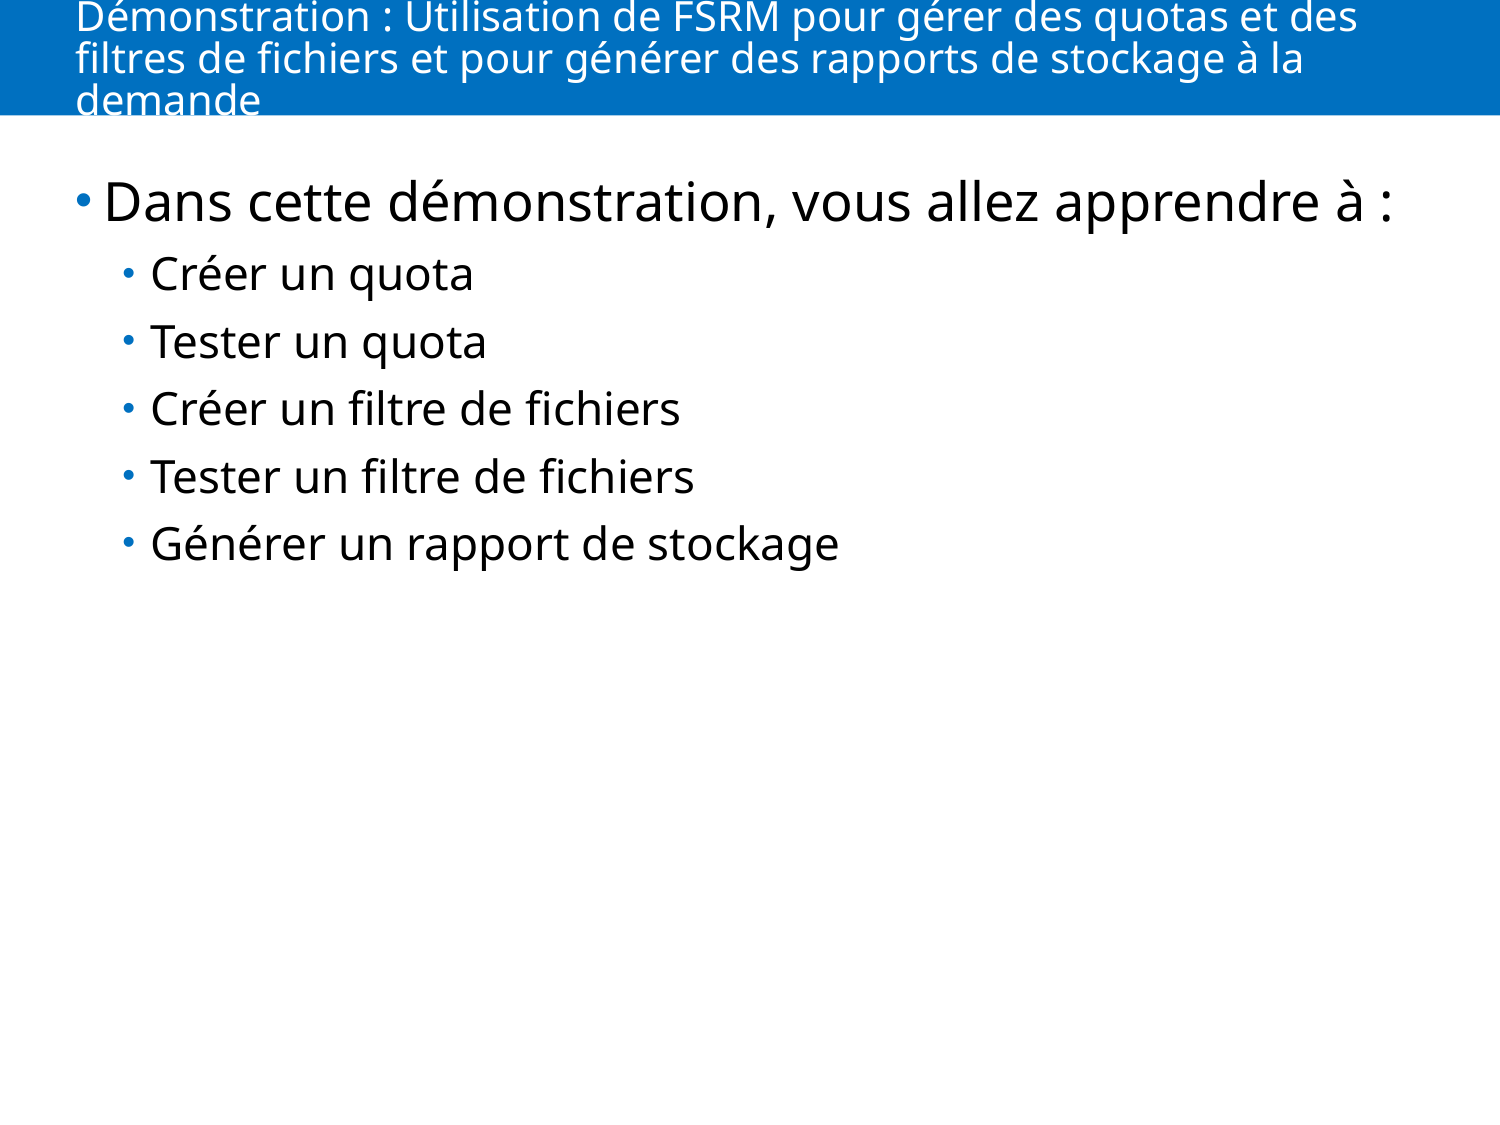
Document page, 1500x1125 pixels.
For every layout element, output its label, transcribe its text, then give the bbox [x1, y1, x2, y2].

text_box Dans cette démonstration, vous allez apprendre à : Créer un quota Tester un quota Créer un filtre de fichiers Tester un filtre de fichiers Générer un rapport de stockage [75, 167, 1408, 1012]
title Démonstration : Utilisation de FSRM pour gérer des quotas et des filtres de fichiers et pour générer des rapports de stockage à la demande [75, 0, 1438, 122]
